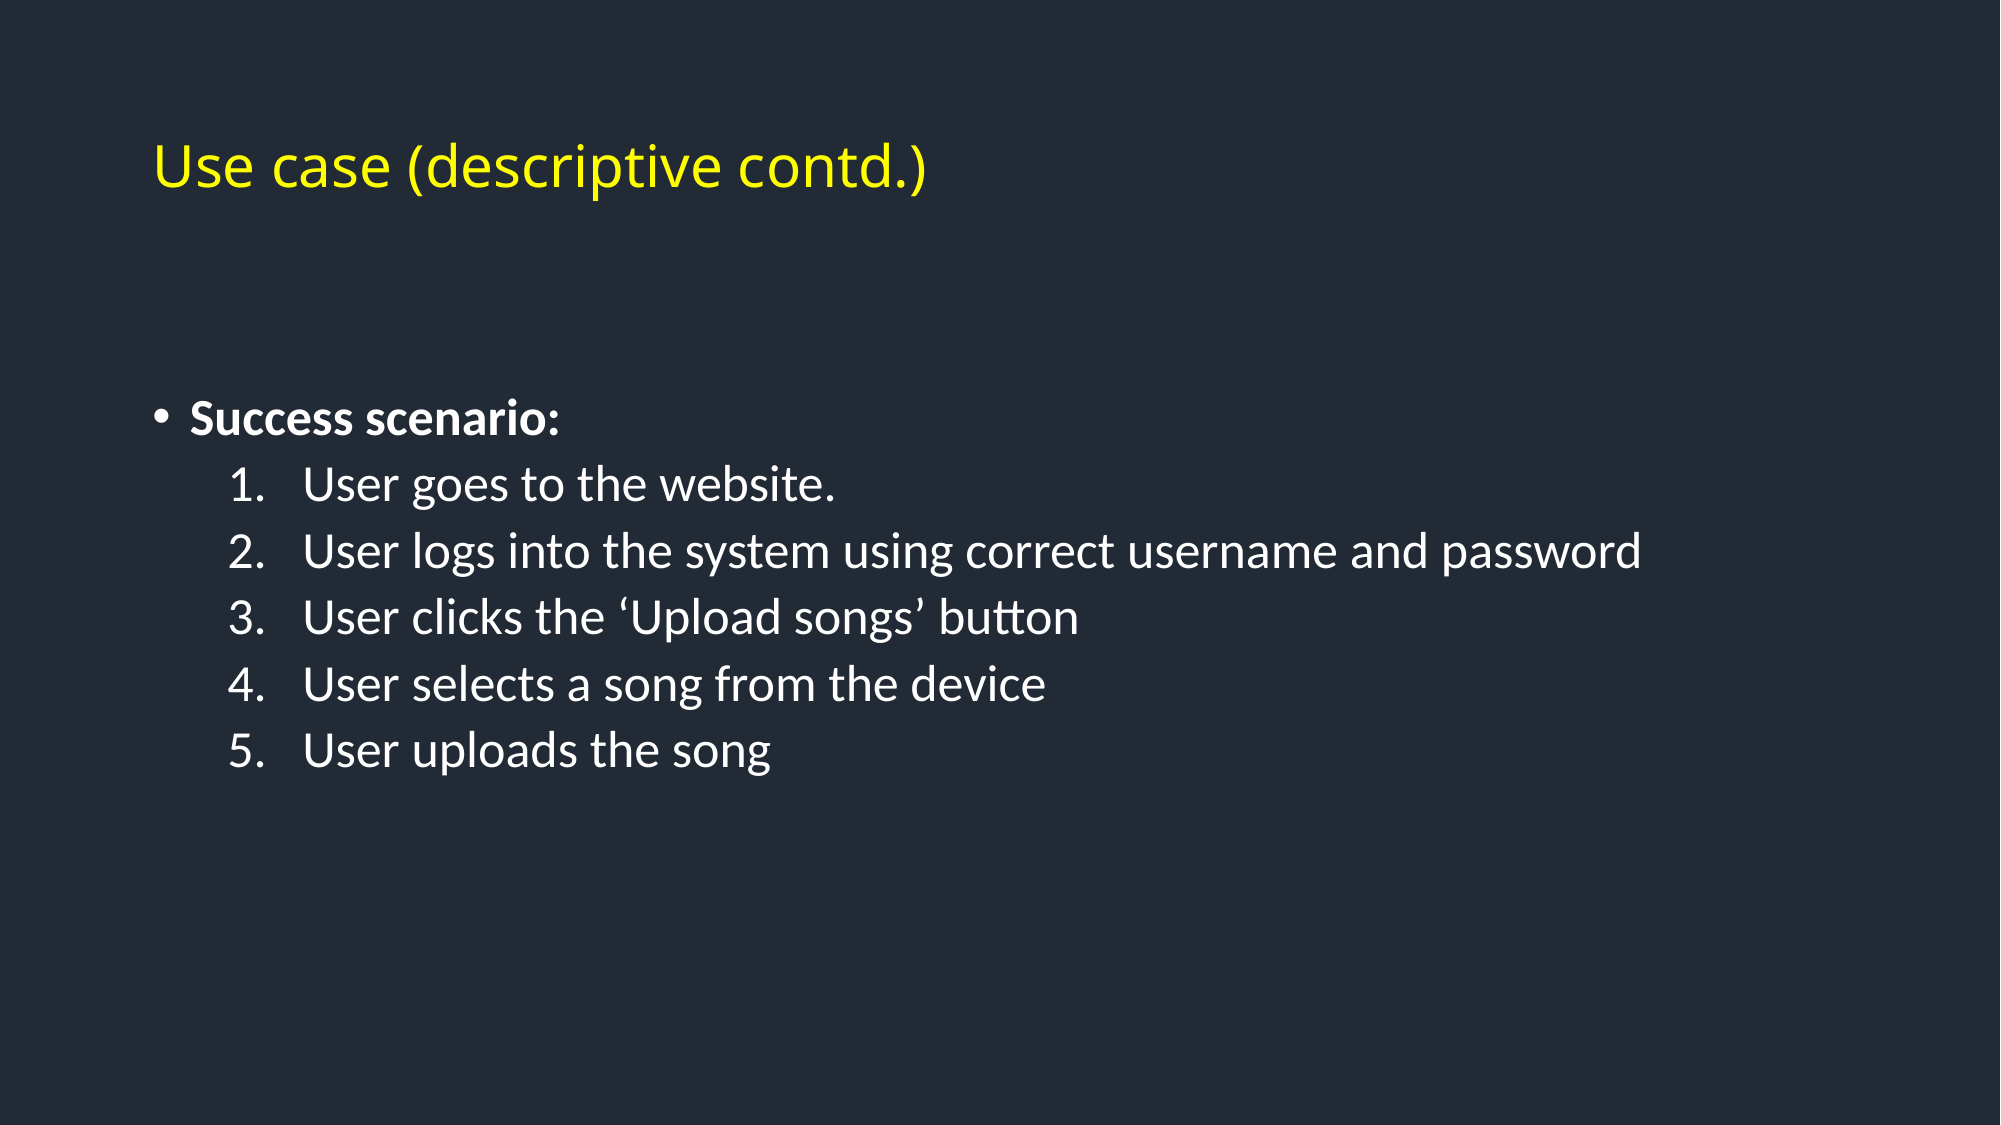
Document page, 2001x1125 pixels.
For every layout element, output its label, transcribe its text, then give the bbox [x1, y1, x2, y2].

title Use case (descriptive contd.) [137, 59, 1863, 278]
list Success scenario: User goes to the website. User logs into the system using correct username and password User clicks the ‘Upload songs’ button User selects a song from the device User uploads the song [137, 299, 1863, 1014]
